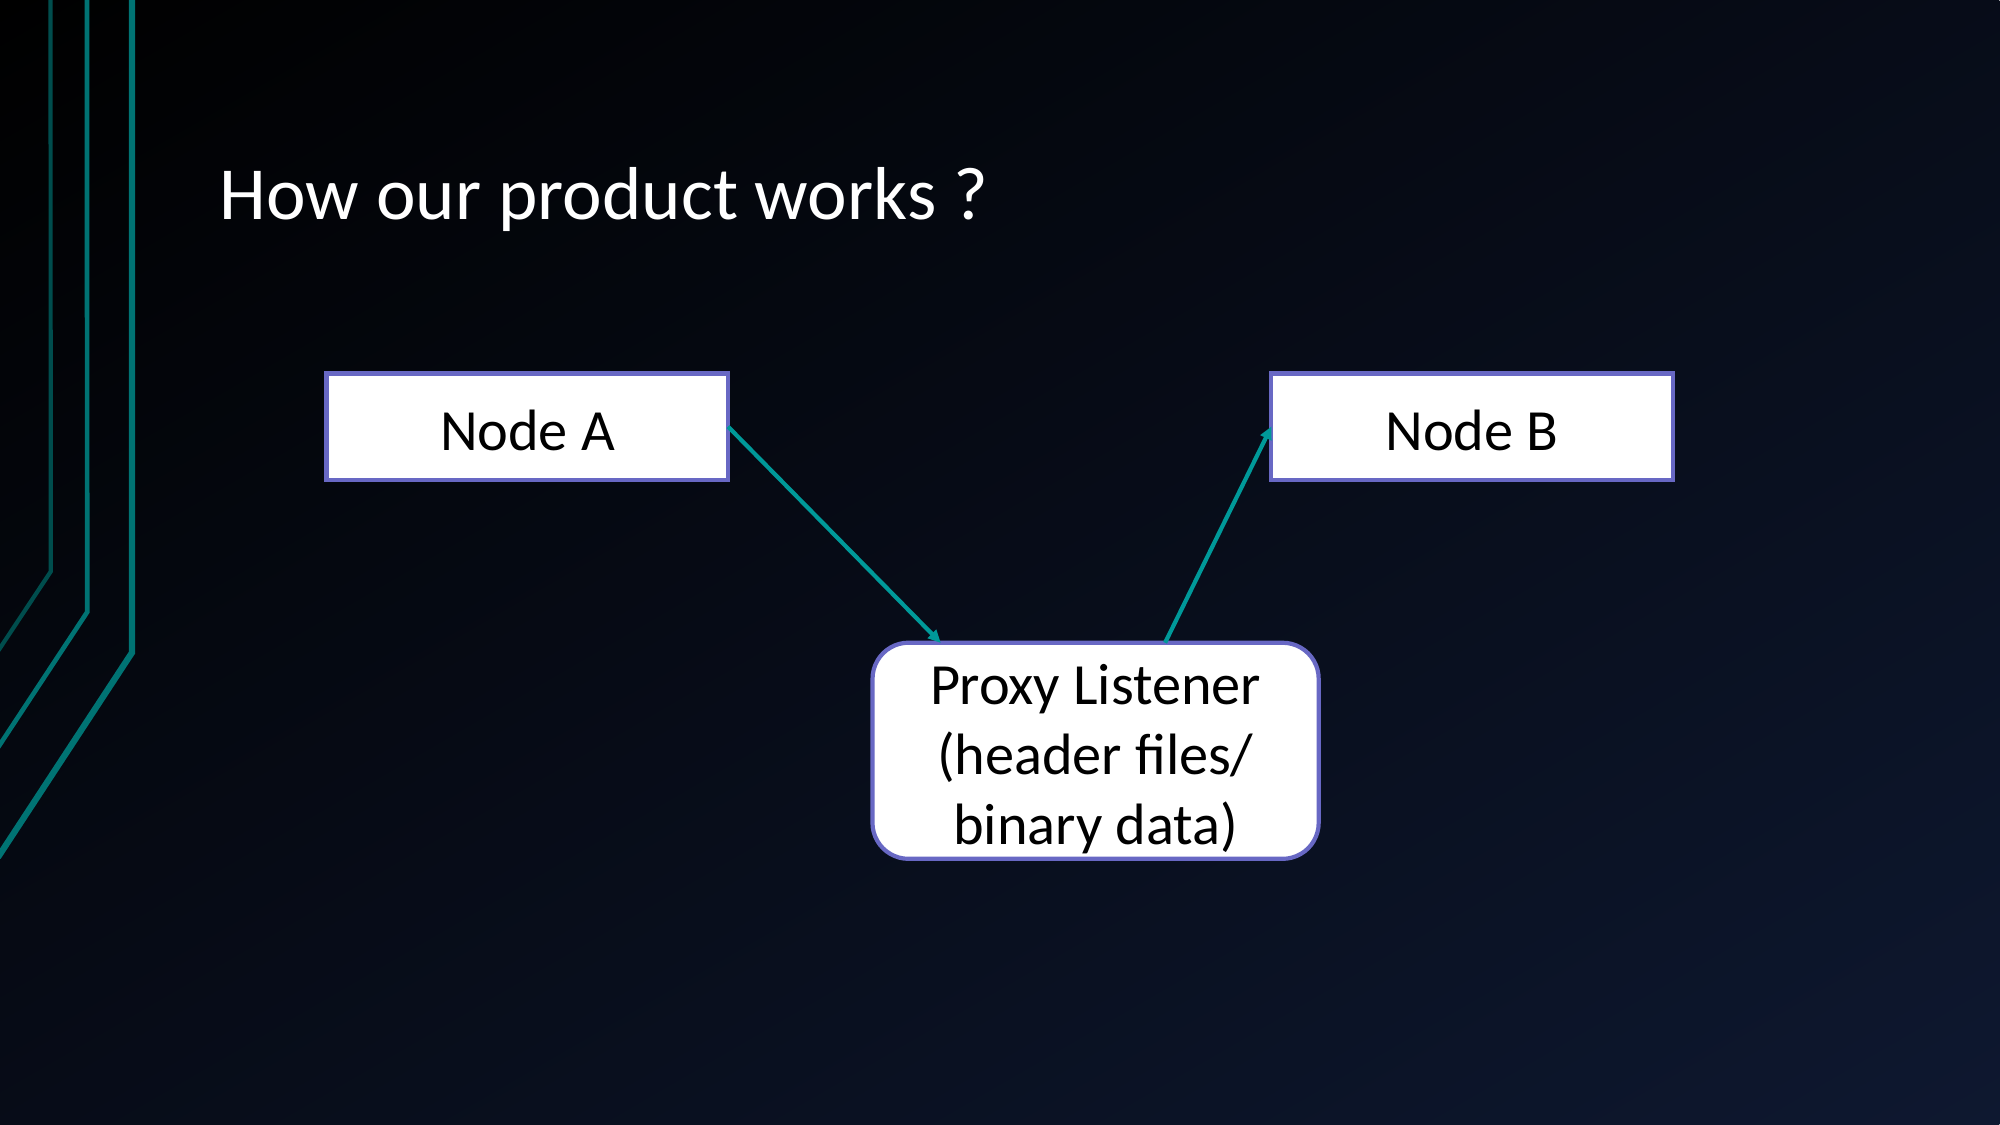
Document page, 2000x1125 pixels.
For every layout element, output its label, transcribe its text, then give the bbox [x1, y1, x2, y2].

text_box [727, 426, 941, 643]
title How our product works ? [199, 45, 1900, 246]
text_box Node B [1269, 371, 1675, 482]
text_box Node A [324, 371, 730, 482]
text_box Proxy Listener (header files/ binary data) [870, 640, 1321, 861]
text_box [1164, 426, 1272, 643]
